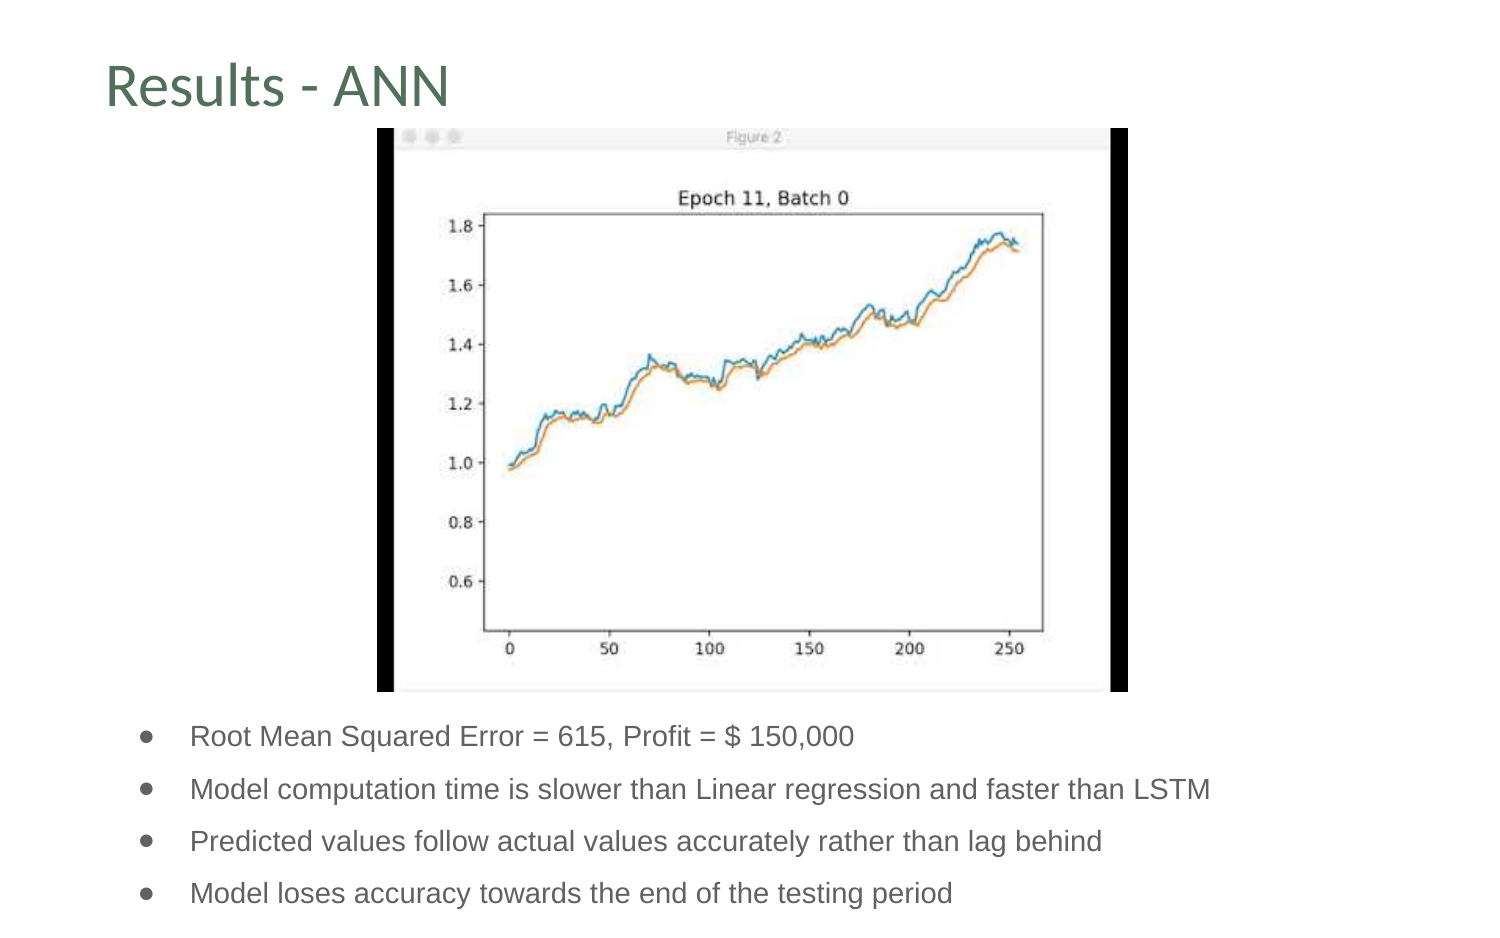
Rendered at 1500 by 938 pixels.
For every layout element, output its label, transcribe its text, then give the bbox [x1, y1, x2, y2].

text_box Root Mean Squared Error = 615, Profit = $ 150,000 Model computation time is slower than Linear regression and faster than LSTM Predicted values follow actual values accurately rather than lag behind Model loses accuracy towards the end of the testing period [99, 685, 1406, 889]
title Results - ANN [90, 28, 831, 129]
picture [377, 128, 1128, 692]
